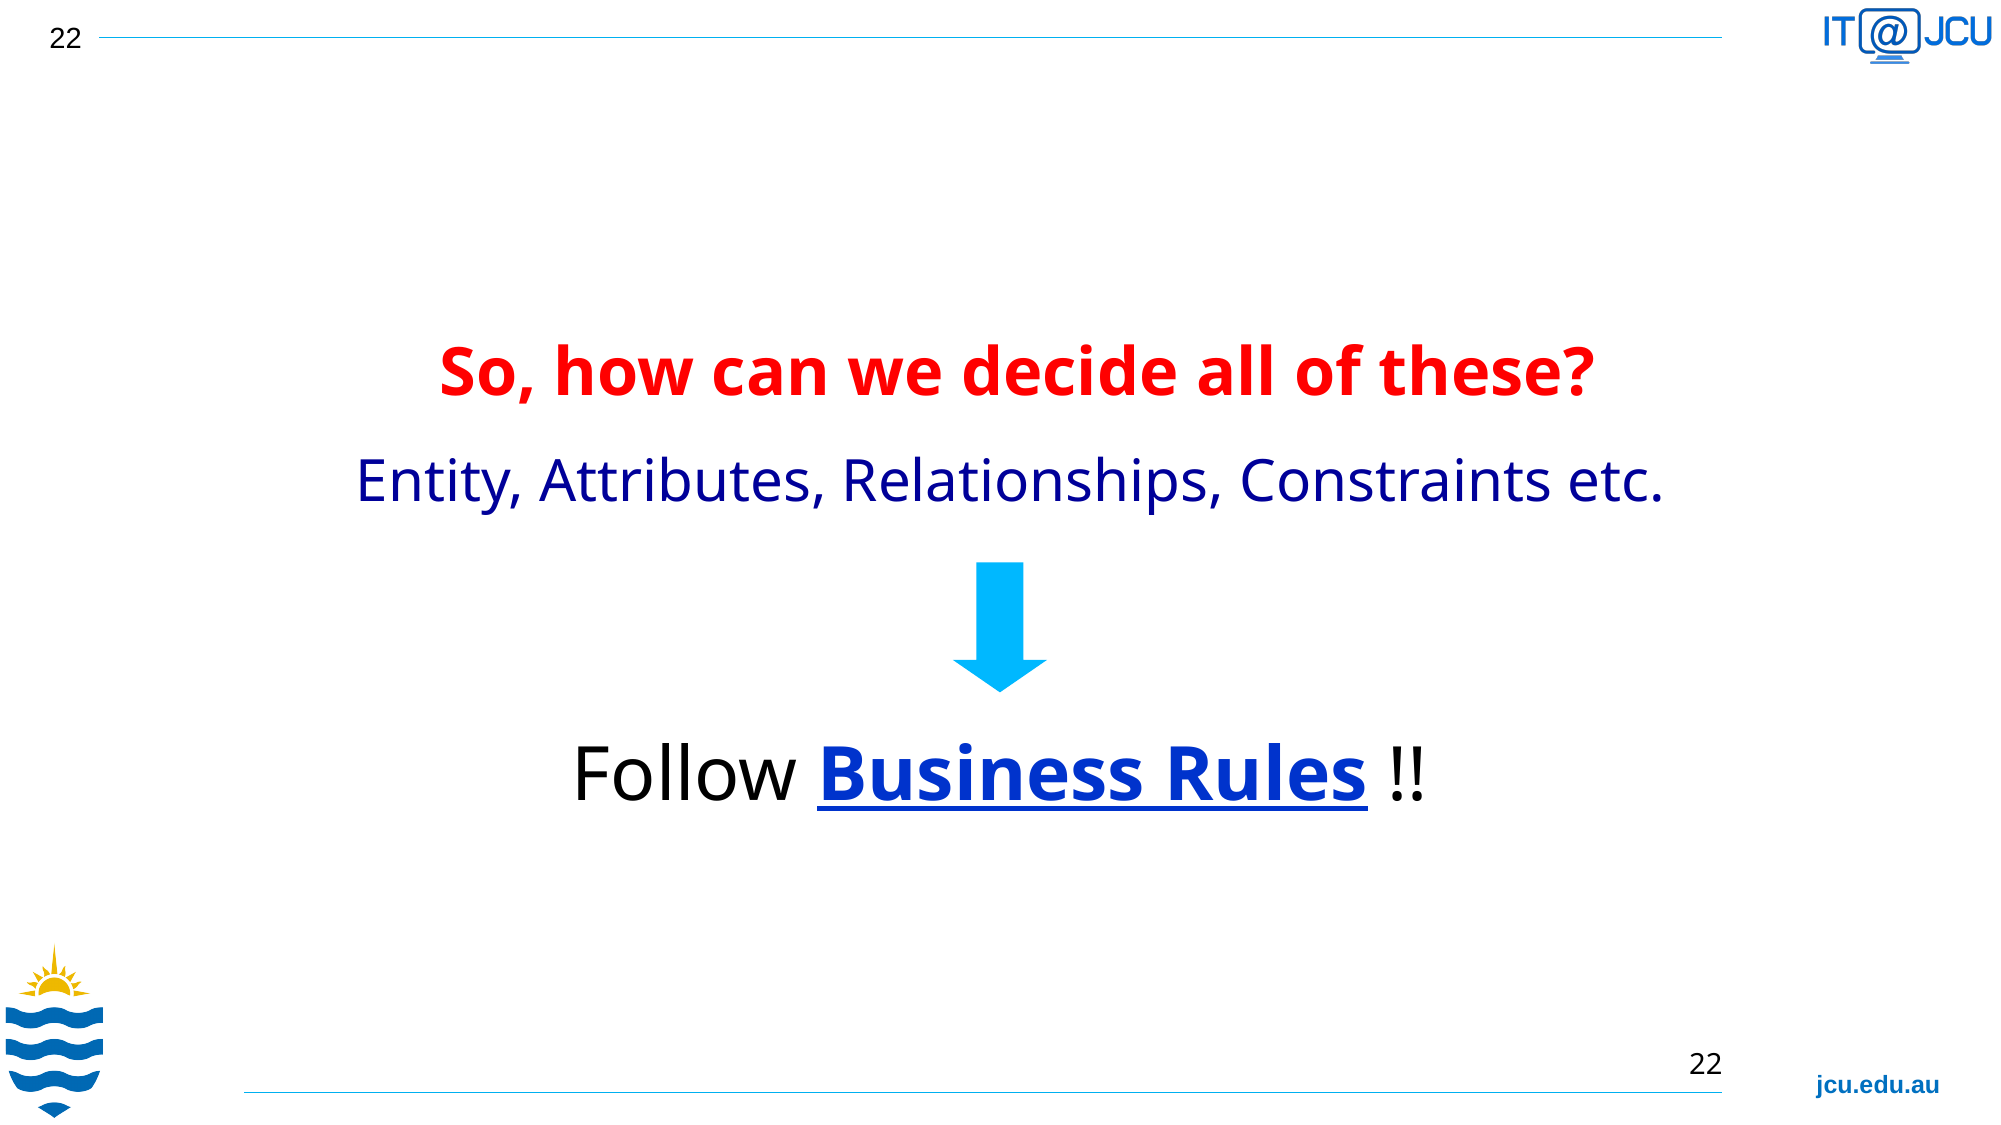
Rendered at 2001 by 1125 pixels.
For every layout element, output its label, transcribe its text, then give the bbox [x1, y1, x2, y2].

text_box 22 [1424, 1037, 1738, 1113]
text_box [762, 1037, 1238, 1113]
text_box [952, 562, 1048, 693]
picture [0, 942, 110, 1125]
text_box Follow Business Rules !! [362, 727, 1638, 1000]
picture [1822, 6, 1995, 67]
text_box So, how can we decide all of these? Entity, Attributes, Relationships, Constraints etc. [303, 267, 1733, 575]
